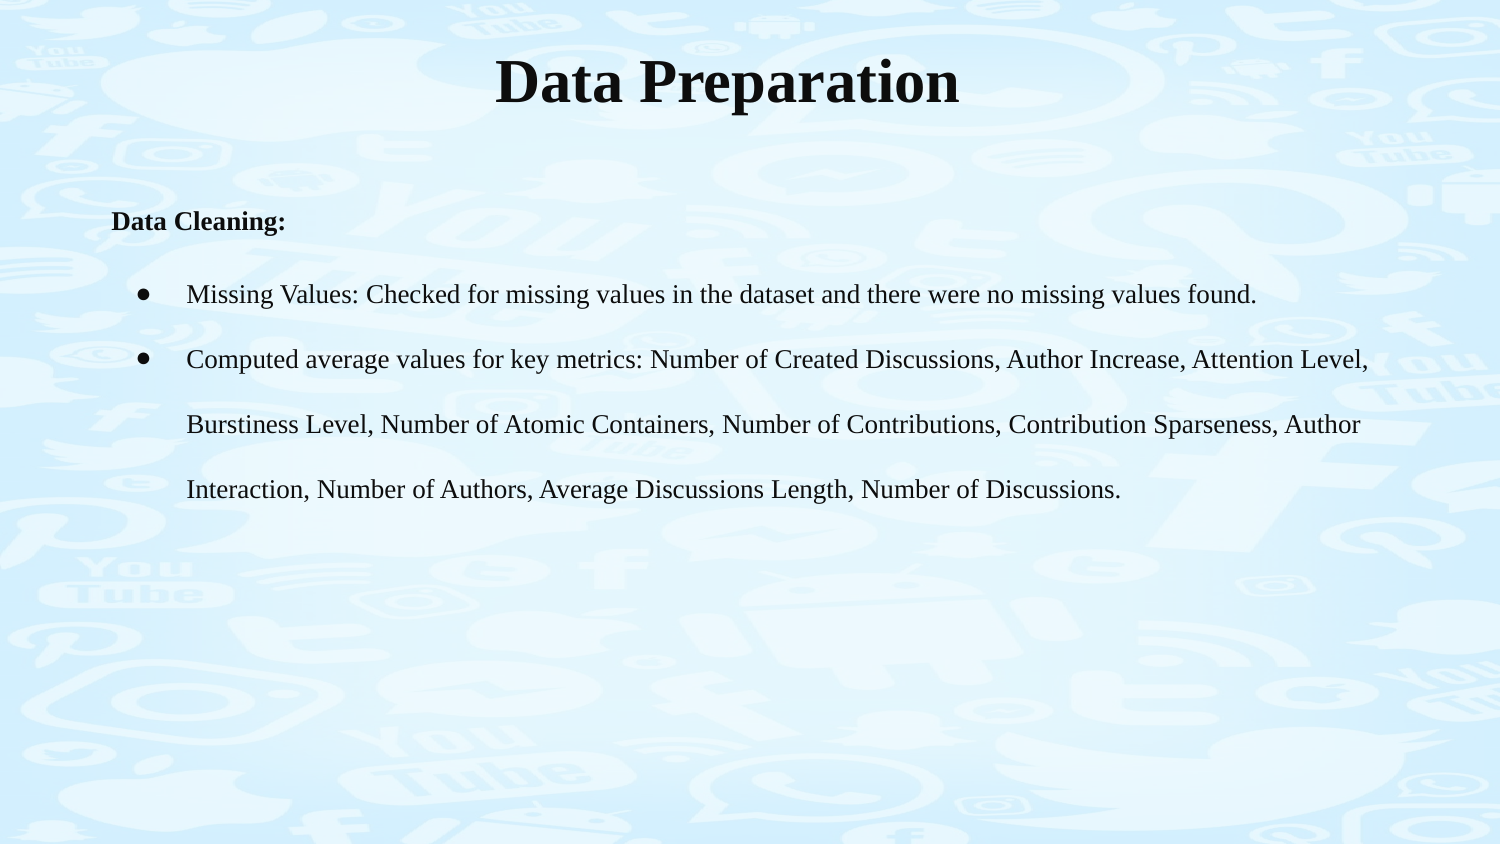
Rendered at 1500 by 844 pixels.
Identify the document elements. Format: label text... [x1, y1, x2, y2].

list Data Cleaning: Missing Values: Checked for missing values in the dataset and there were no missing values found. Computed average values for key metrics: Number of Created Discussions, Author Increase, Attention Level, Burstiness Level, Number of Atomic Containers, Number of Contributions, Contribution Sparseness, Author Interaction, Number of Authors, Average Discussions Length, Number of Discussions. [100, 103, 1437, 807]
title Data Preparation [80, 0, 1375, 141]
